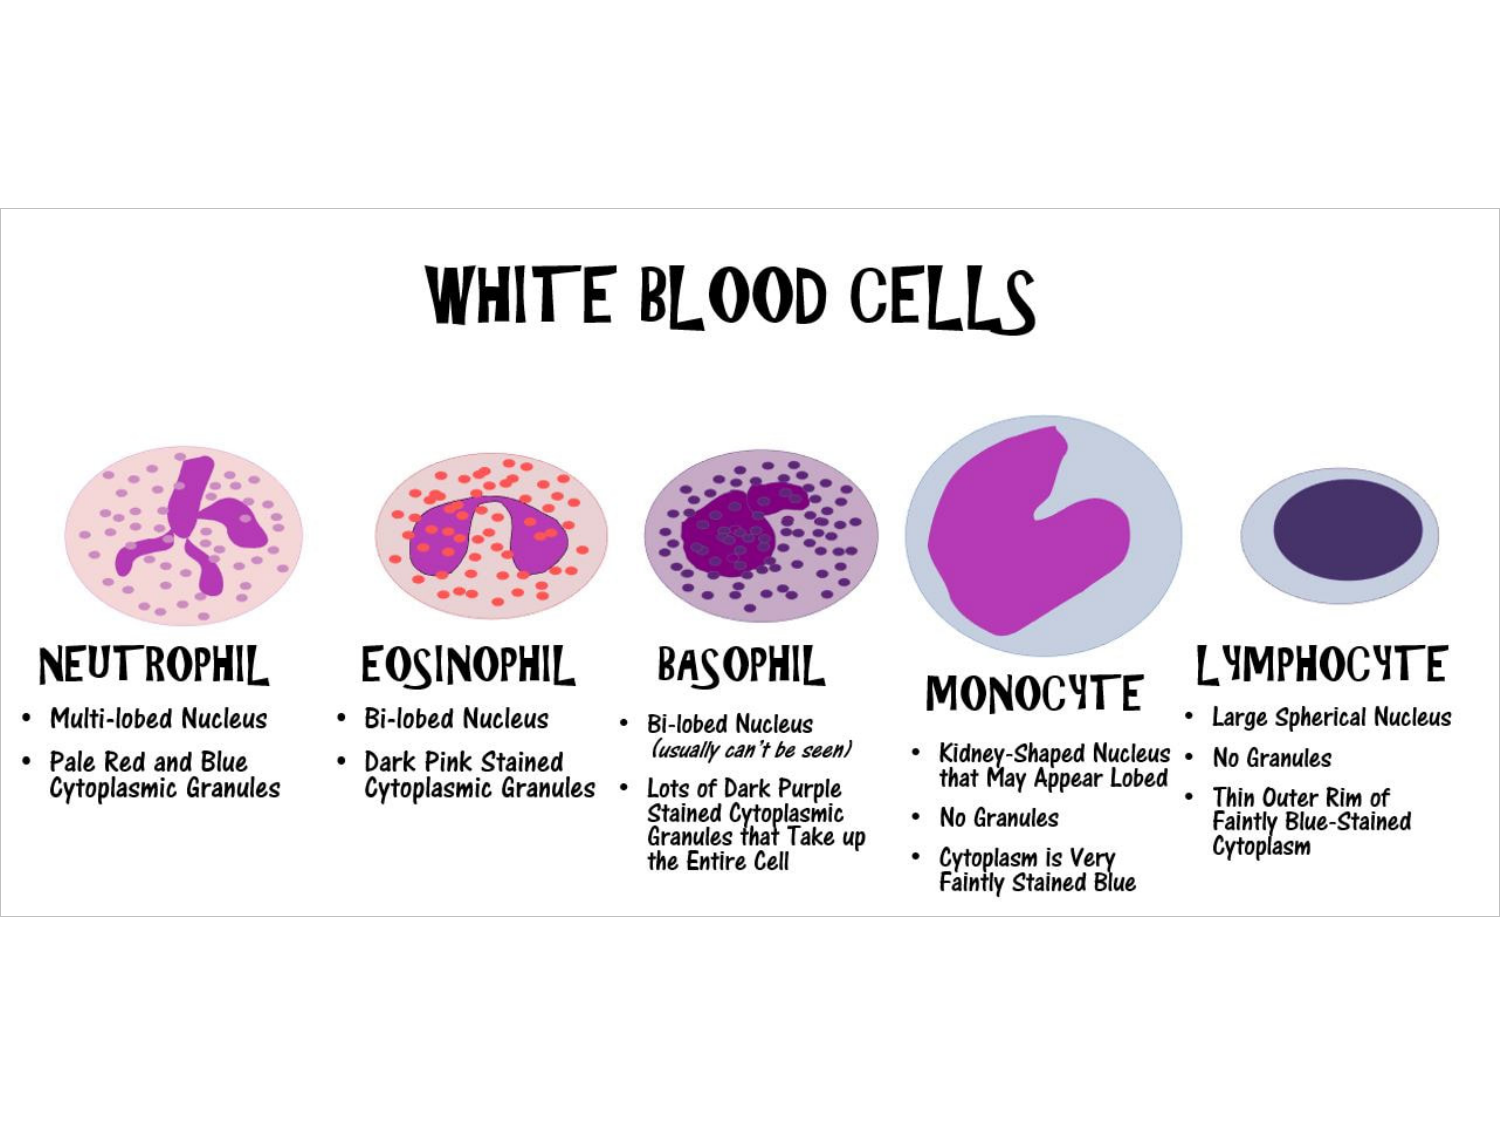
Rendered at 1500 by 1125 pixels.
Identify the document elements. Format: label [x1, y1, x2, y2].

picture [0, 208, 1500, 917]
